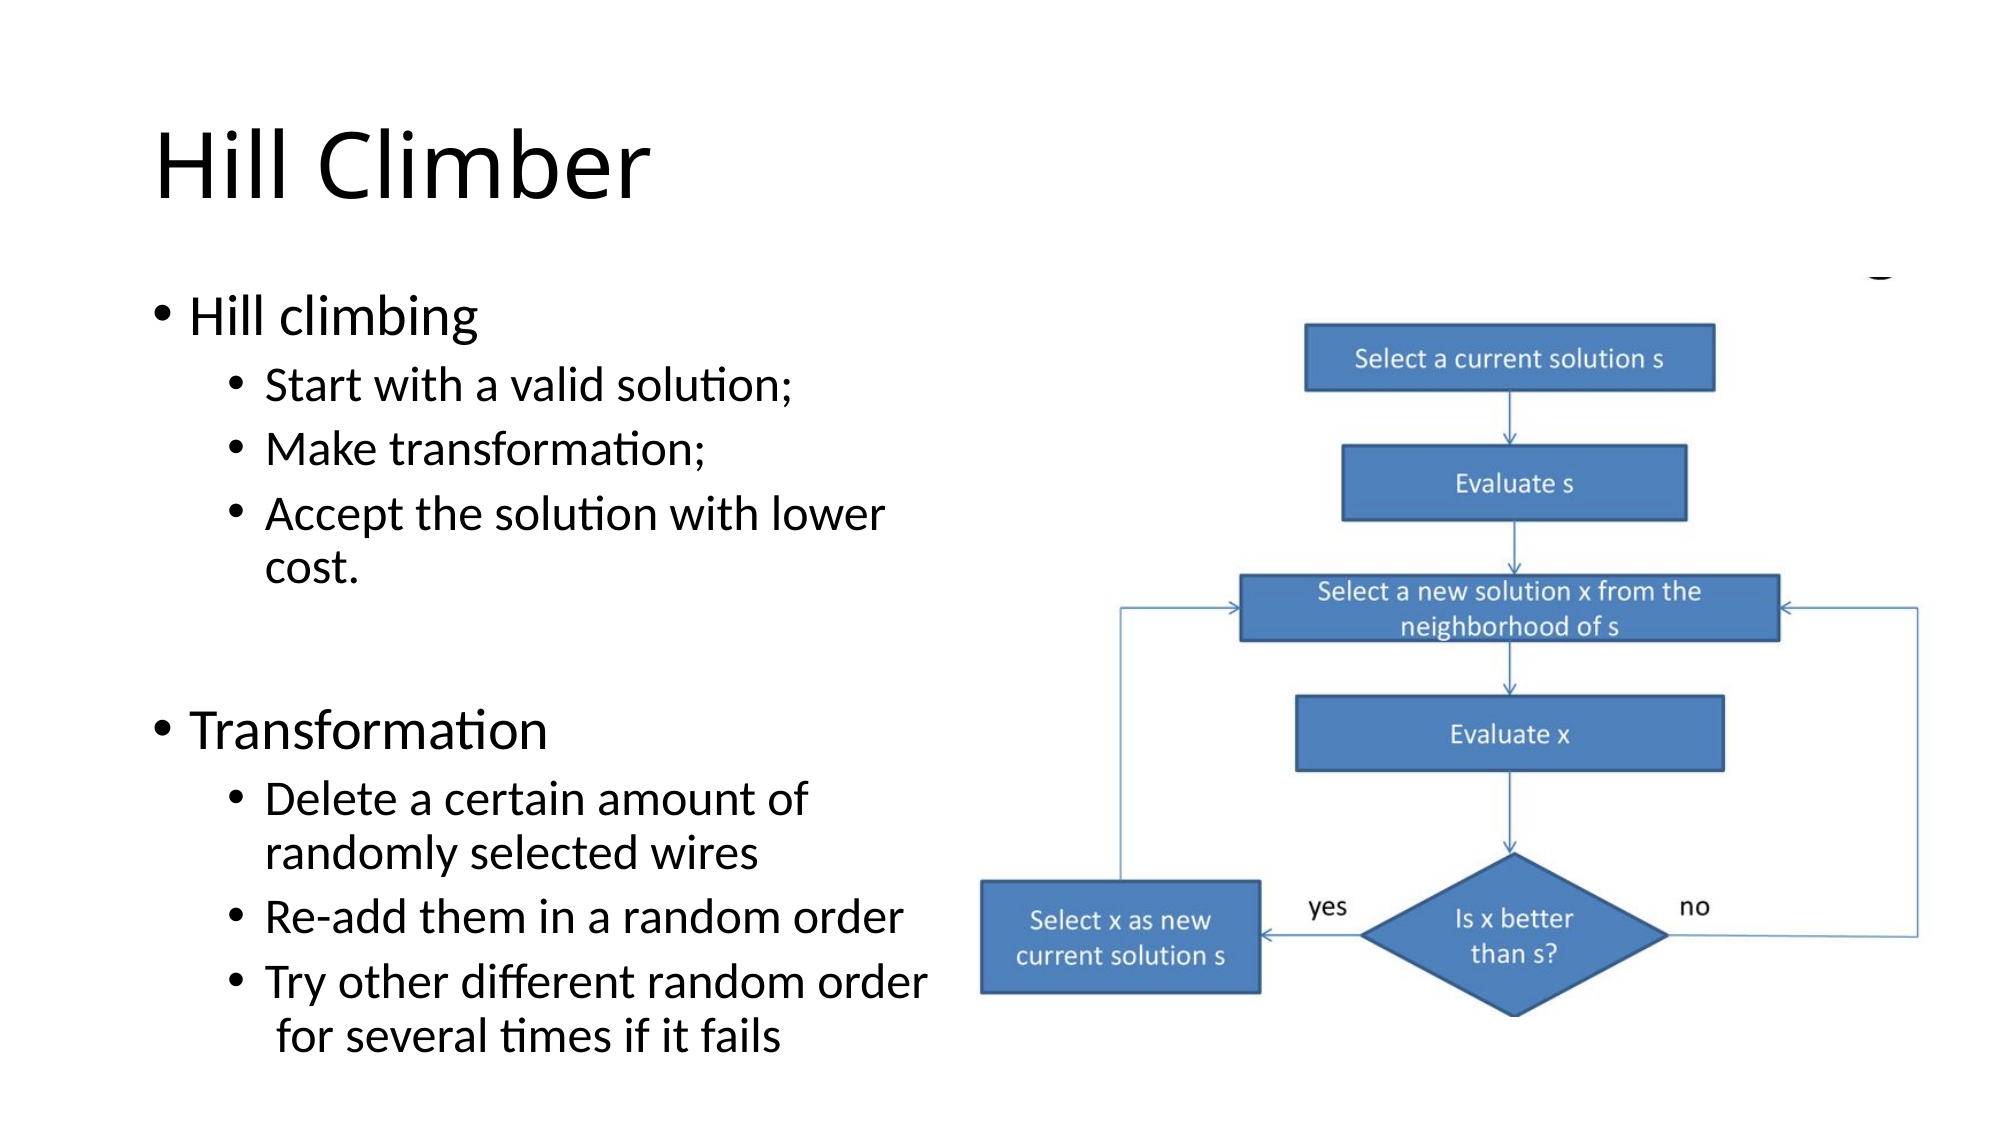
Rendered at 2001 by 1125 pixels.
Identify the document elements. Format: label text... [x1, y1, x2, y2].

title Hill Climber [137, 59, 1863, 277]
list Hill climbing Start with a valid solution; Make transformation; Accept the solution with lower cost. Transformation Delete a certain amount of randomly selected wires Re-add them in a random order Try other different random order for several times if it fails [137, 277, 956, 1125]
picture [940, 277, 1950, 1017]
